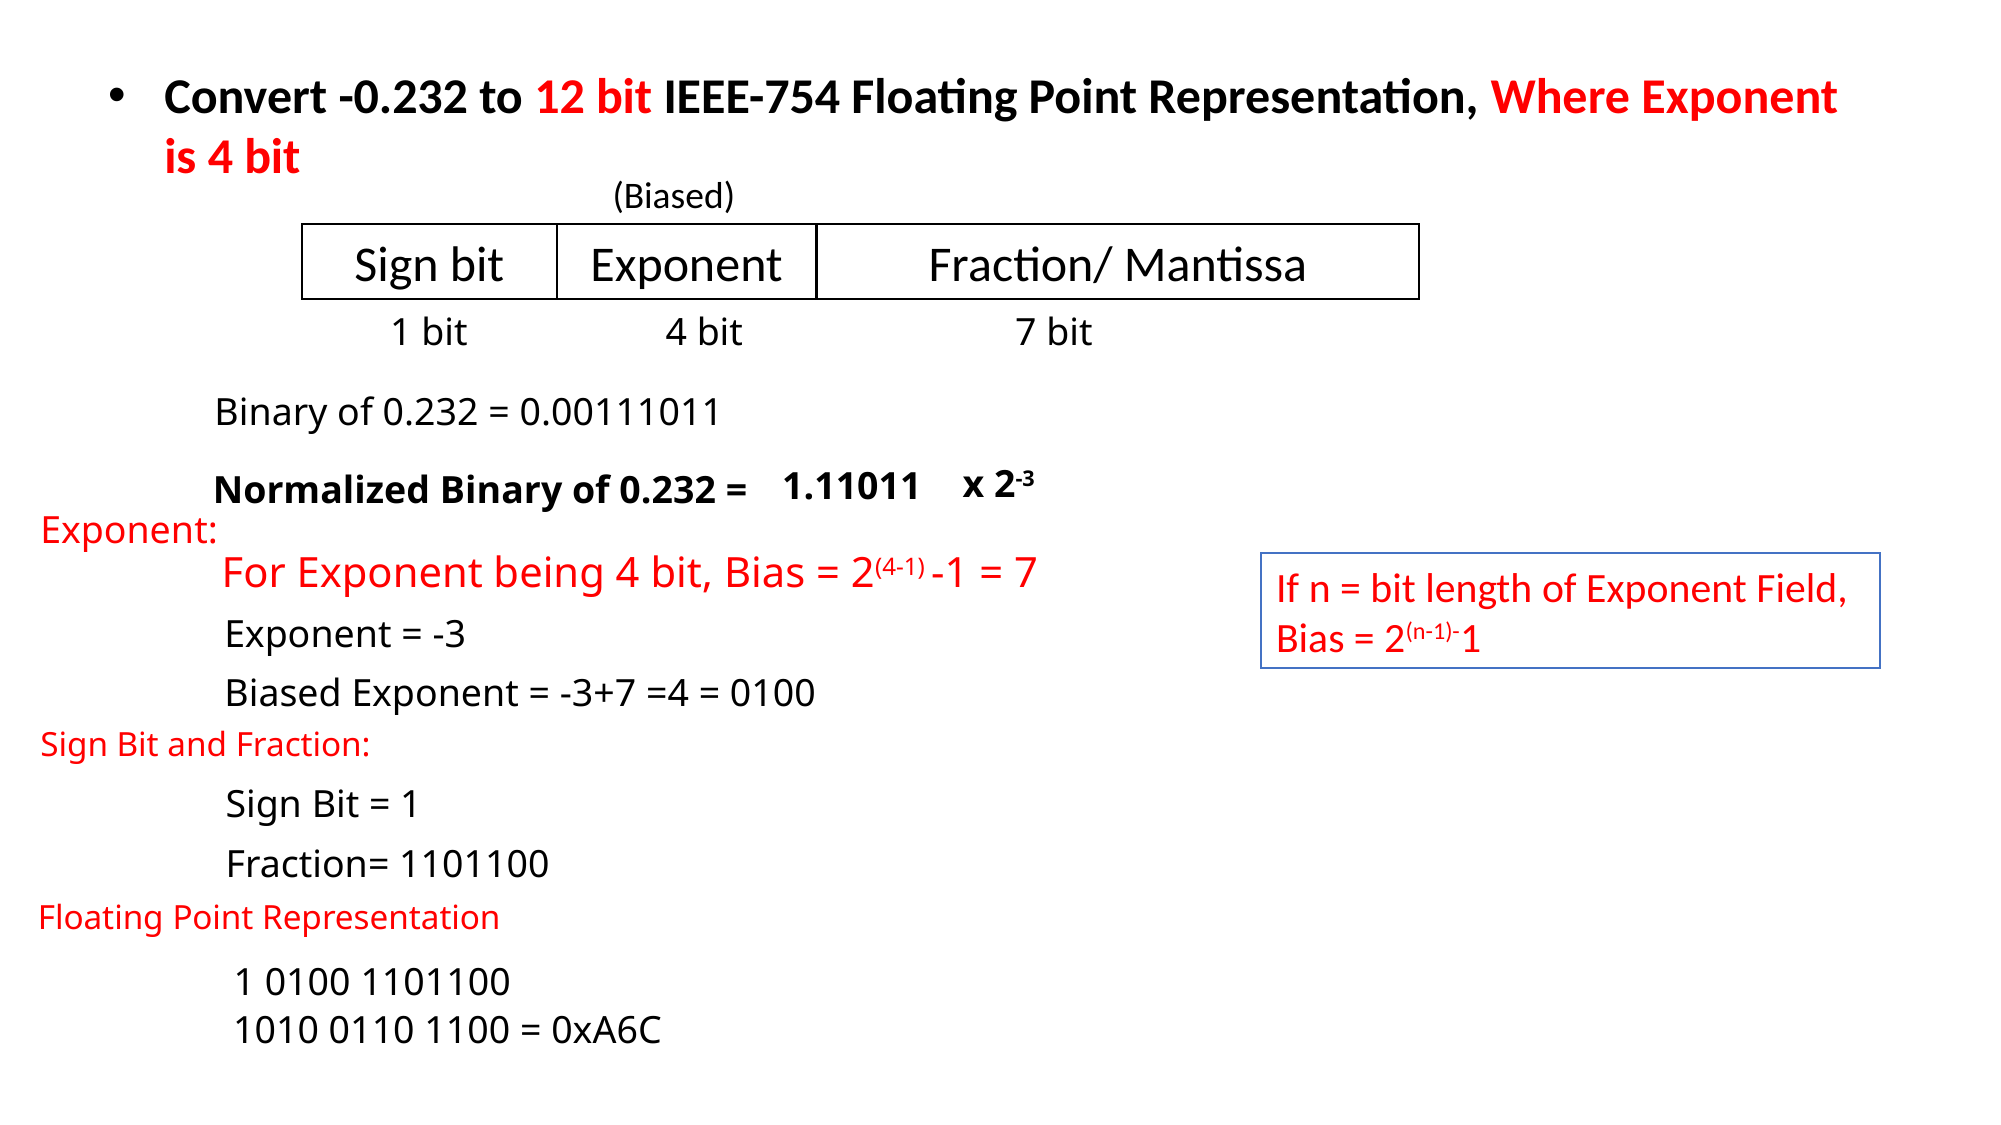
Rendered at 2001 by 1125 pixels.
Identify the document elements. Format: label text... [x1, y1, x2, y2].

text_box Sign bit [302, 223, 556, 299]
text_box 1.11011 [767, 454, 954, 515]
text_box Sign Bit = 1 [210, 772, 649, 832]
text_box Fraction= 1101100 [210, 832, 867, 893]
text_box 1 bit [375, 300, 520, 361]
text_box Convert -0.232 to 12 bit IEEE-754 Floating Point Representation, Where Exponent is 4 bit [93, 56, 1887, 192]
text_box For Exponent being 4 bit, Bias = 2(4-1) -1 = 7 [206, 538, 1328, 604]
text_box If n = bit length of Exponent Field, Bias = 2(n-1)-1 [1261, 552, 1880, 668]
text_box Biased Exponent = -3+7 =4 = 0100 [209, 661, 866, 722]
text_box Sign Bit and Fraction: [25, 715, 463, 771]
text_box Exponent = -3 [209, 602, 648, 661]
text_box Exponent [556, 223, 816, 299]
text_box Fraction/ Mantissa [816, 223, 1420, 299]
text_box 4 bit 7 bit [650, 300, 1534, 361]
text_box Binary of 0.232 = 0.00111011 [199, 380, 793, 441]
text_box (Biased) [597, 192, 752, 224]
text_box 1 0100 1101100 [218, 950, 939, 1011]
text_box Normalized Binary of 0.232 = [197, 458, 793, 519]
text_box Exponent: [25, 498, 463, 559]
text_box Floating Point Representation [22, 888, 675, 944]
text_box 1010 0110 1100 = 0xA6C [218, 998, 938, 1059]
text_box x 2-3 [937, 453, 1080, 513]
